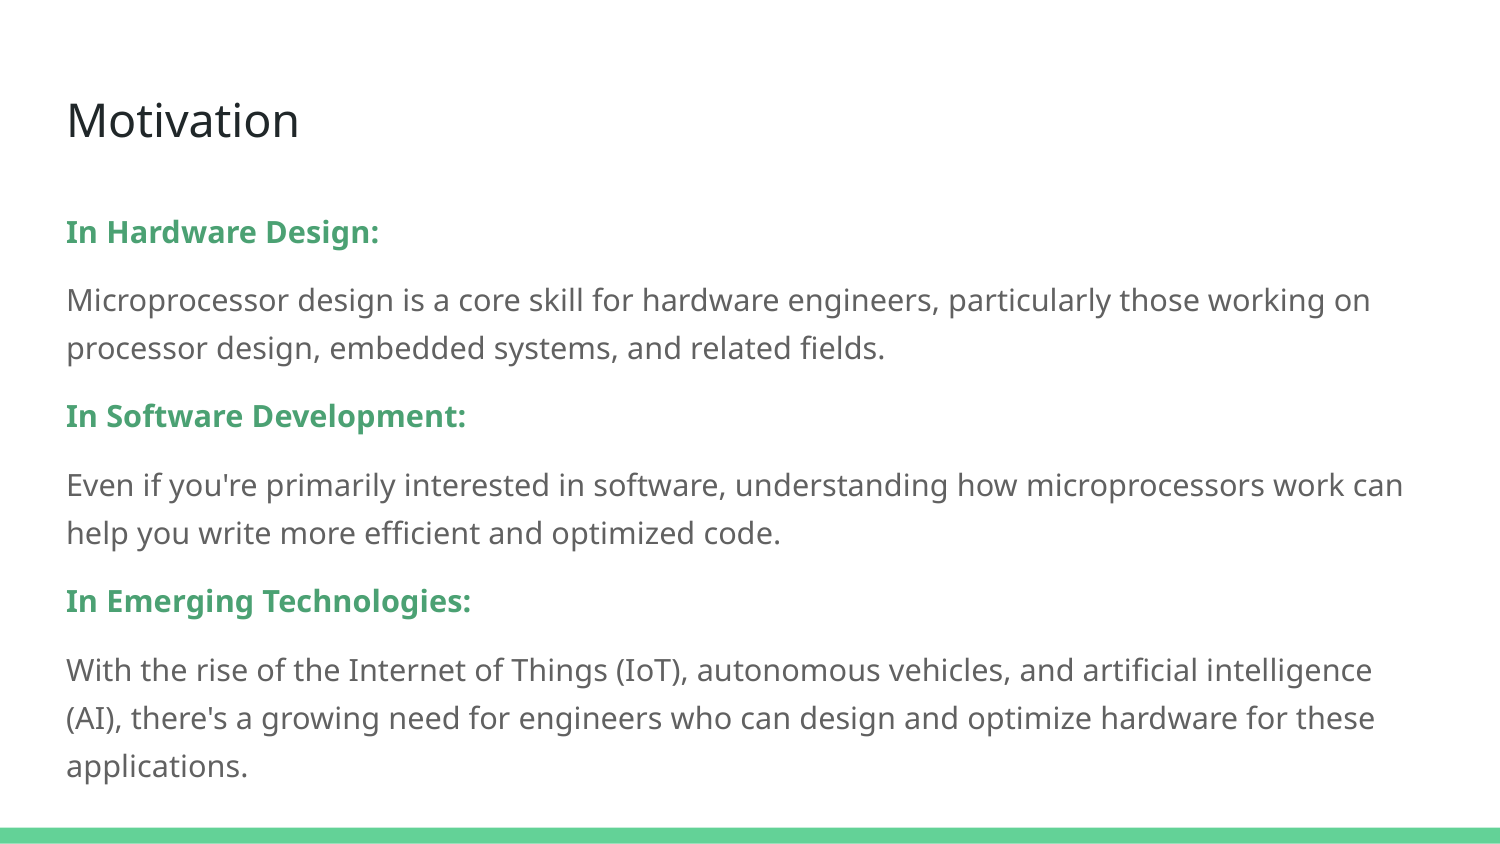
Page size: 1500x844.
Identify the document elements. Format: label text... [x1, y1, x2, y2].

list In Hardware Design: Microprocessor design is a core skill for hardware engineers, particularly those working on processor design, embedded systems, and related fields. In Software Development: Even if you're primarily interested in software, understanding how microprocessors work can help you write more efficient and optimized code. In Emerging Technologies: With the rise of the Internet of Things (IoT), autonomous vehicles, and artificial intelligence (AI), there's a growing need for engineers who can design and optimize hardware for these applications. [51, 189, 1449, 802]
title Motivation [51, 72, 1449, 167]
